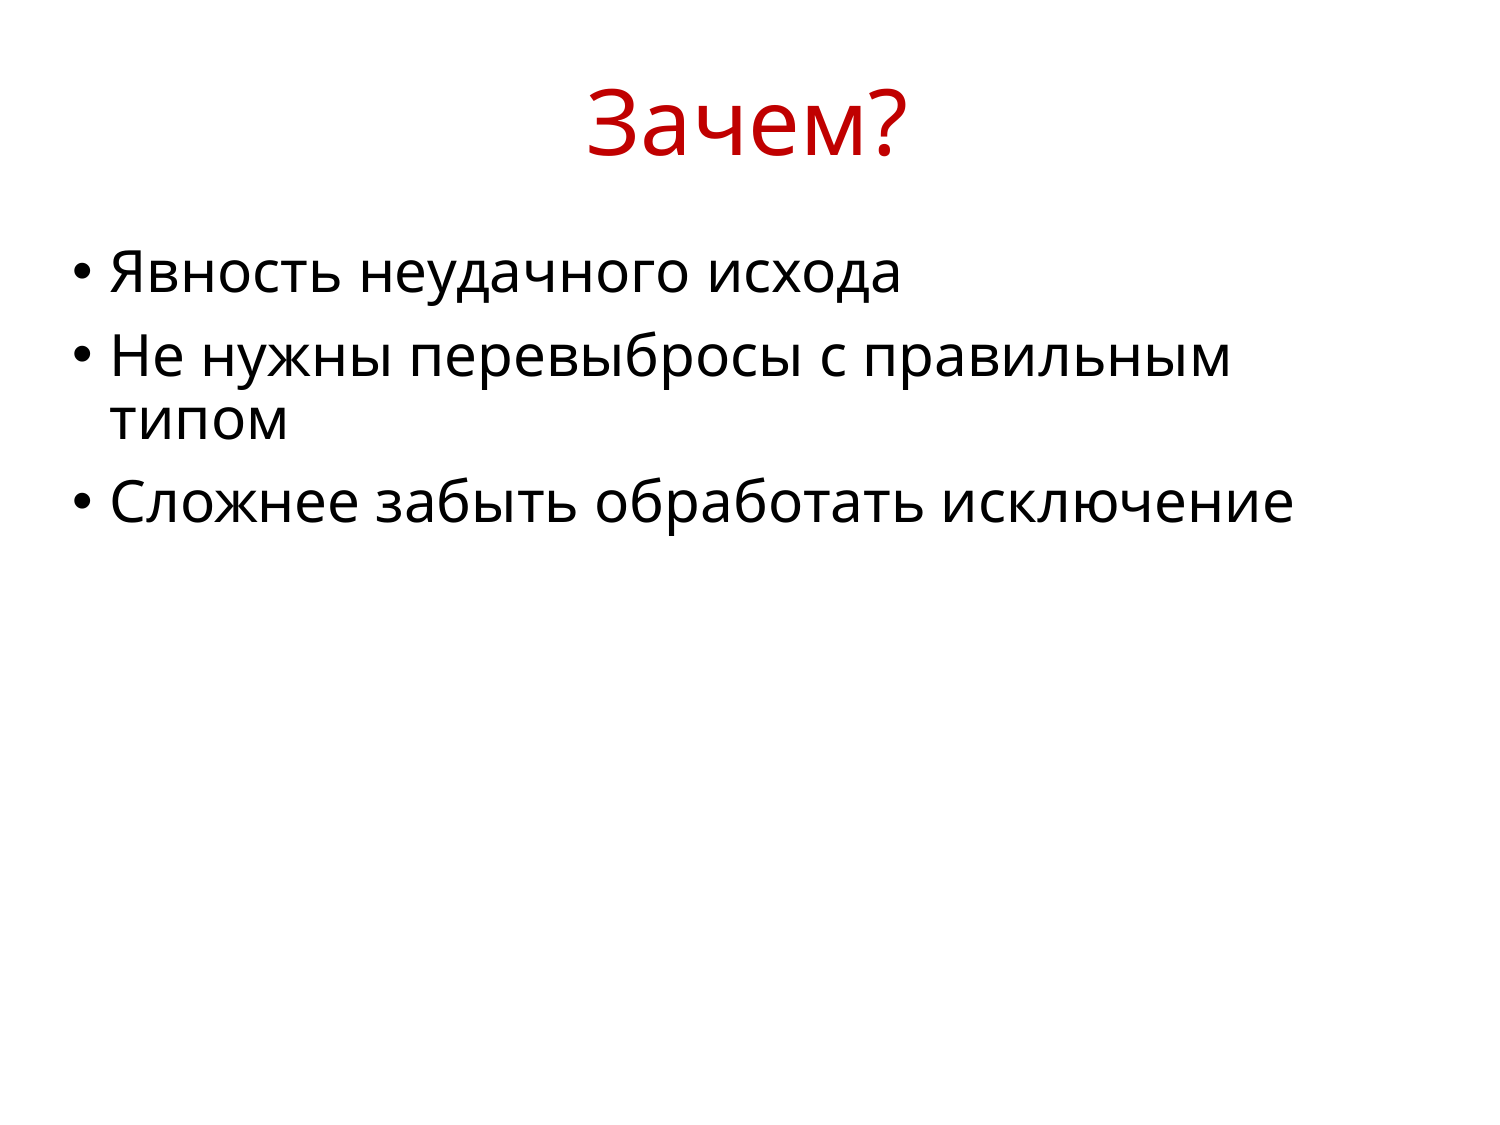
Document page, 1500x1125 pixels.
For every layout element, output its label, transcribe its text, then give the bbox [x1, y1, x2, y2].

list Явность неудачного исхода Не нужны перевыбросы с правильным типом Сложнее забыть обработать исключение [56, 234, 1439, 1125]
title Зачем? [56, 17, 1439, 234]
